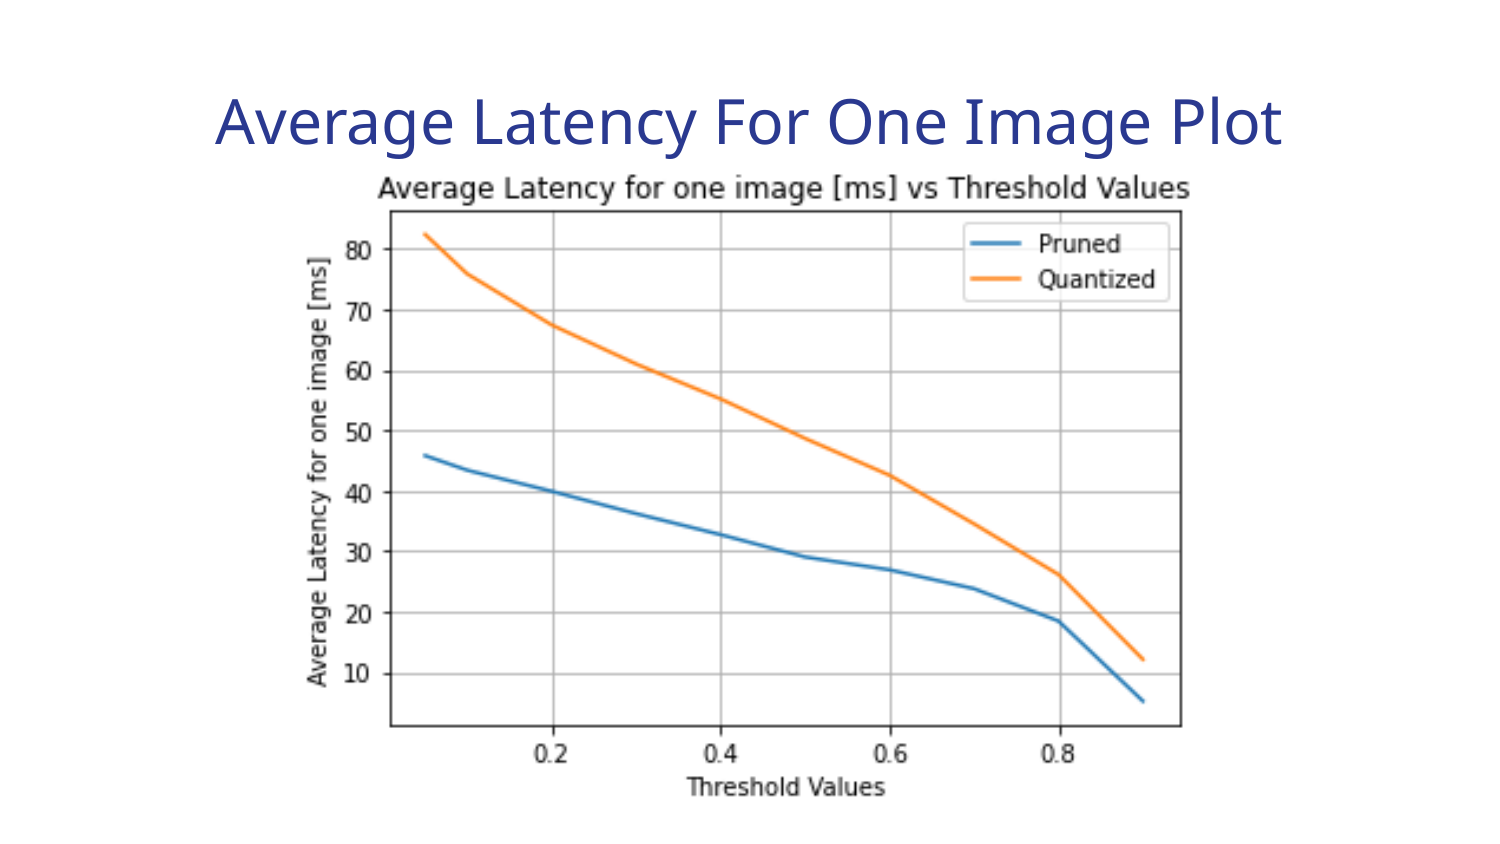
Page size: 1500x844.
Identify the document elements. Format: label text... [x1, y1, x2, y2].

picture [296, 166, 1204, 813]
title Average Latency For One Image Plot [51, 67, 1449, 167]
